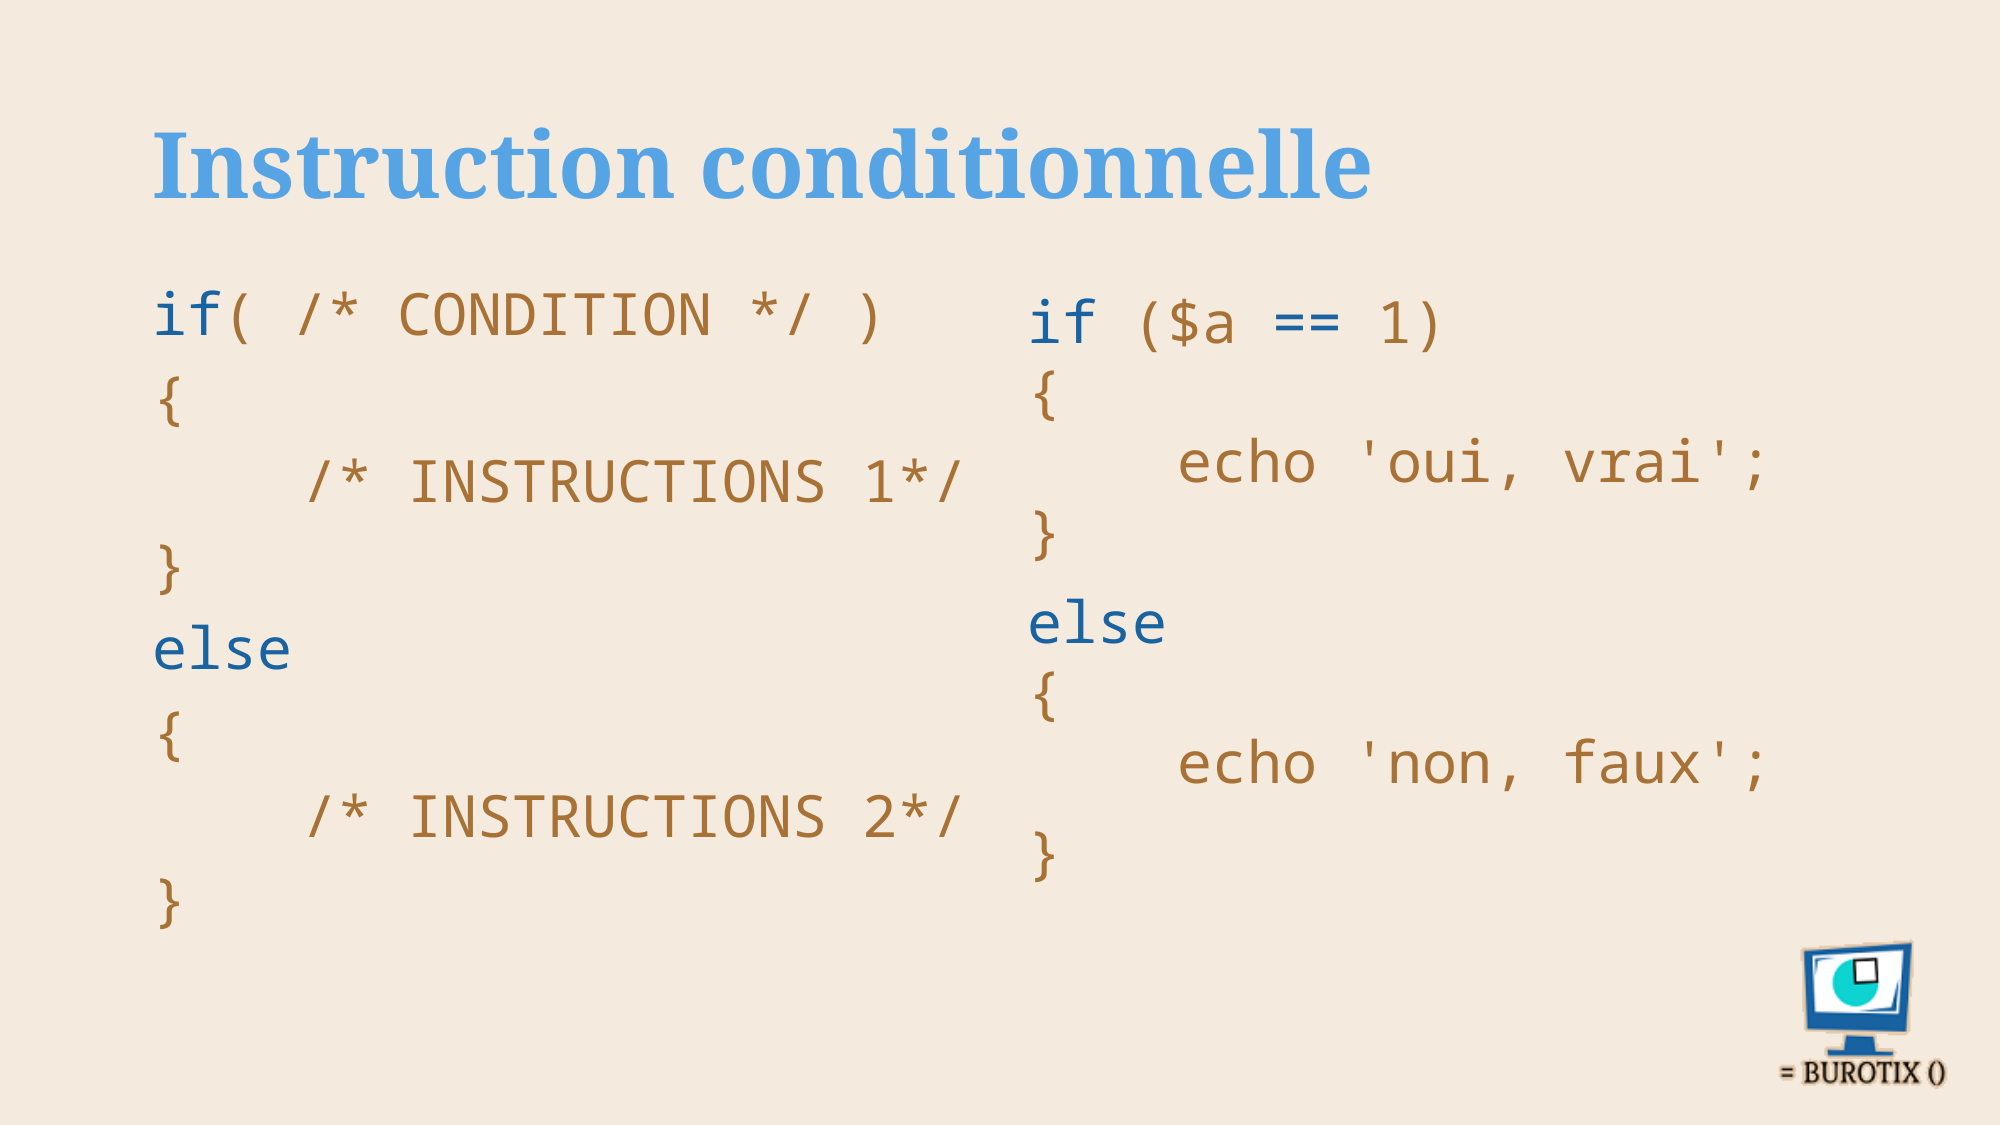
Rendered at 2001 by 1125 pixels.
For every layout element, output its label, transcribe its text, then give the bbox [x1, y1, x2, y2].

title Instruction conditionnelle [137, 59, 1863, 278]
list if( /* CONDITION */ ) { /* INSTRUCTIONS 1*/ } else { /* INSTRUCTIONS 2*/ } [137, 277, 988, 1014]
picture [1776, 938, 1949, 1089]
list if ($a == 1) { echo 'oui, vrai'; } else { echo 'non, faux'; } [1012, 277, 1863, 1014]
